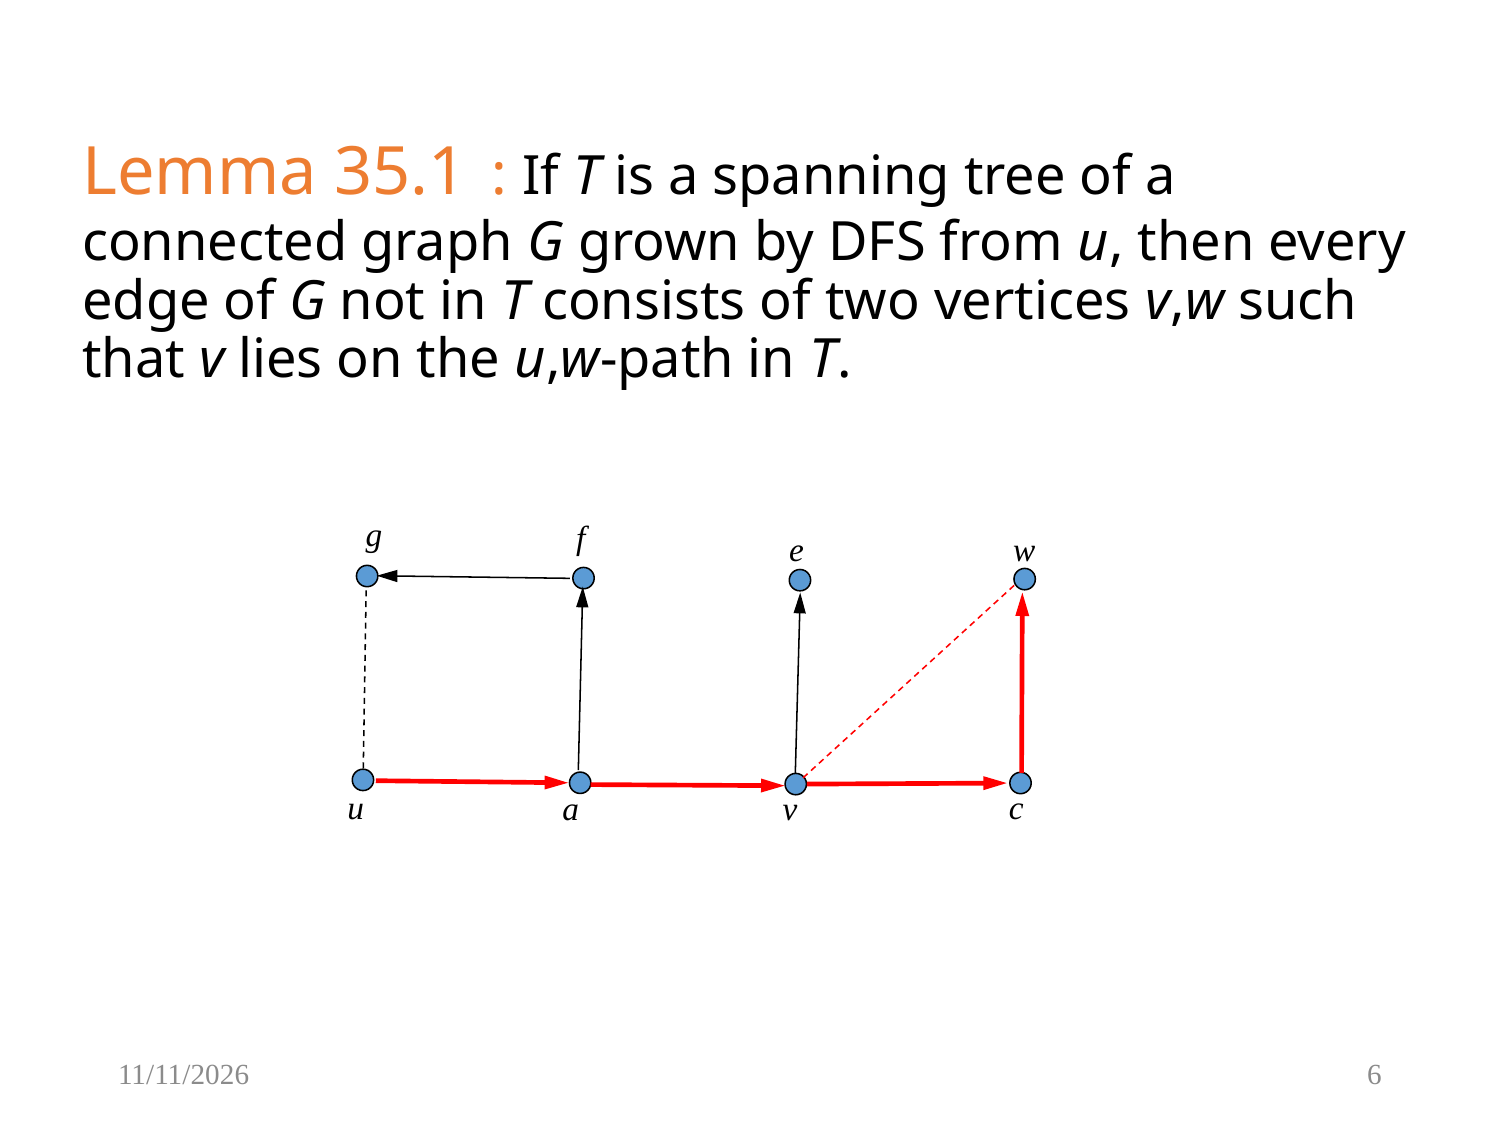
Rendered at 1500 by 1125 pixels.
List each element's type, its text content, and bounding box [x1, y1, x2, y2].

text_box [789, 576, 811, 591]
text_box [1016, 592, 1029, 773]
text_box [356, 565, 378, 587]
text_box [376, 569, 570, 583]
text_box [793, 592, 806, 774]
text_box v [767, 780, 821, 835]
text_box [785, 773, 806, 780]
text_box [1010, 772, 1031, 779]
text_box [352, 769, 374, 779]
text_box a [547, 779, 601, 835]
text_box c [994, 779, 1048, 834]
text_box [601, 779, 767, 792]
text_box [821, 776, 994, 790]
text_box w [998, 520, 1052, 576]
text_box [576, 586, 589, 771]
text_box [1013, 576, 1036, 590]
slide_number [103, 1042, 441, 1103]
text_box g [350, 506, 405, 561]
text_box [572, 567, 595, 589]
title Lemma 35.1 : If T is a spanning tree of a connected graph G grown by DFS from u, then every edge of G not in T consists of two vertices v,w such that v lies on the u,w-path in T. [67, 87, 1458, 418]
slide_number 6 [1059, 1042, 1397, 1103]
text_box e [774, 520, 828, 576]
text_box u [332, 779, 386, 834]
text_box [570, 772, 591, 779]
text_box f [561, 509, 615, 564]
